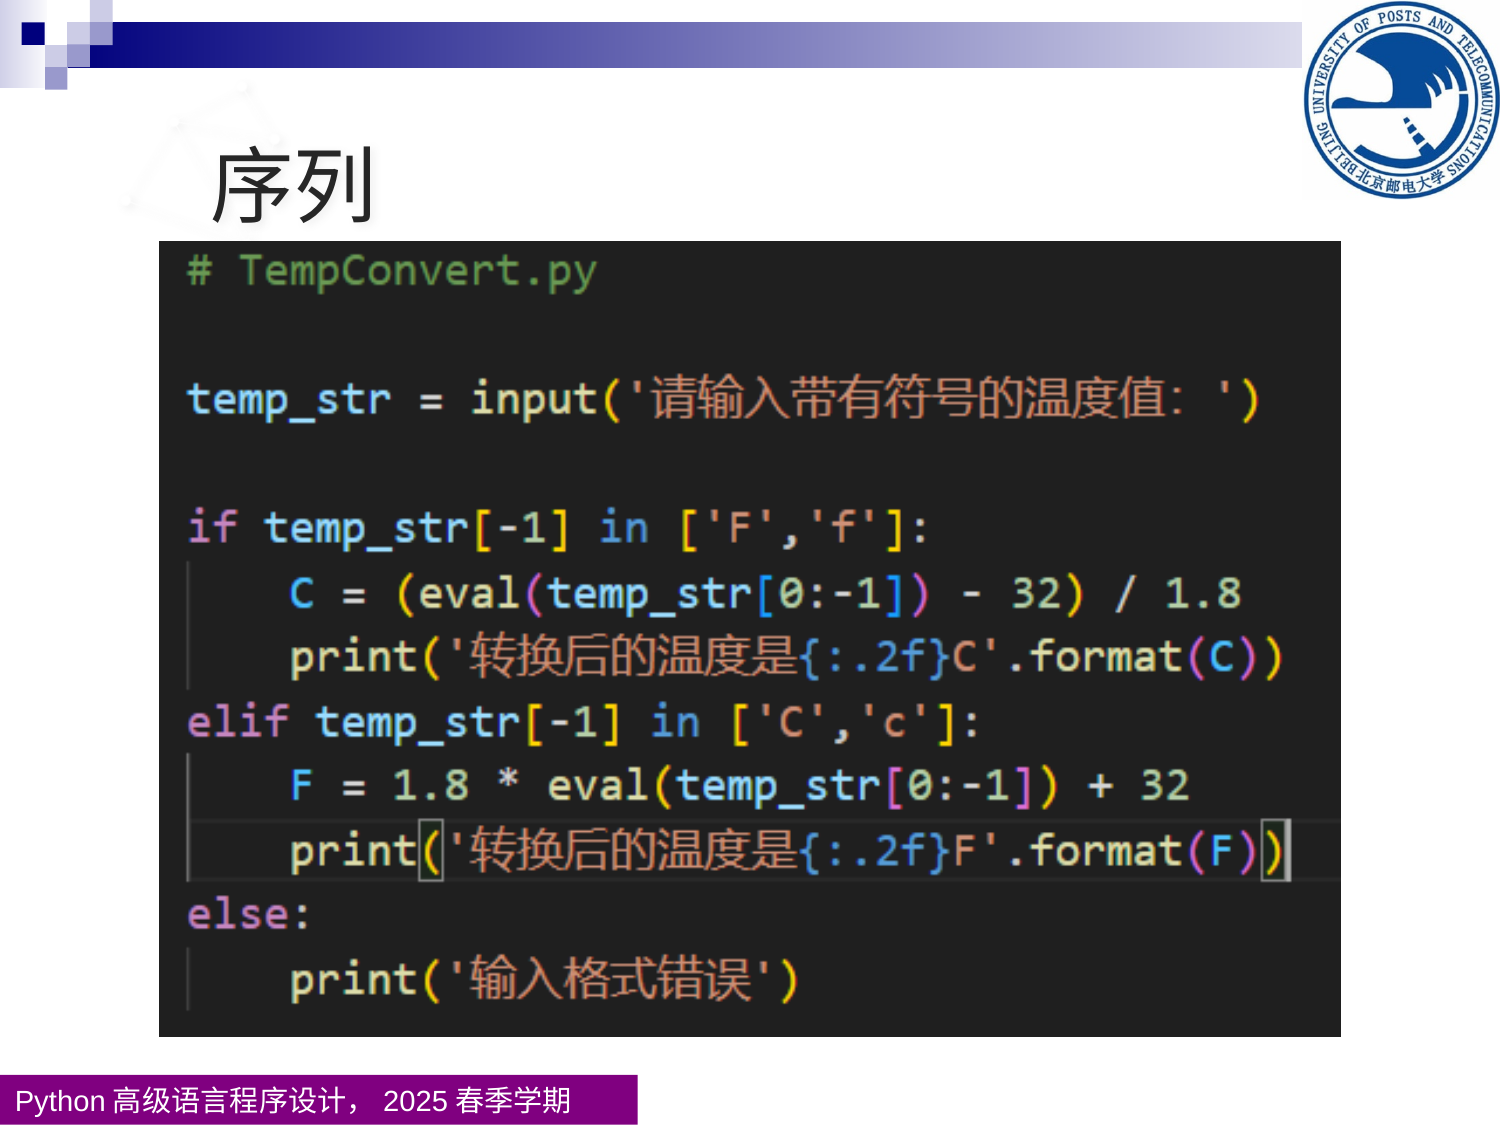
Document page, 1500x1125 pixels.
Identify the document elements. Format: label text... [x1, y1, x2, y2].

text_box 序列 [318, 125, 393, 239]
picture [1302, 0, 1500, 200]
picture [111, 64, 1341, 1037]
